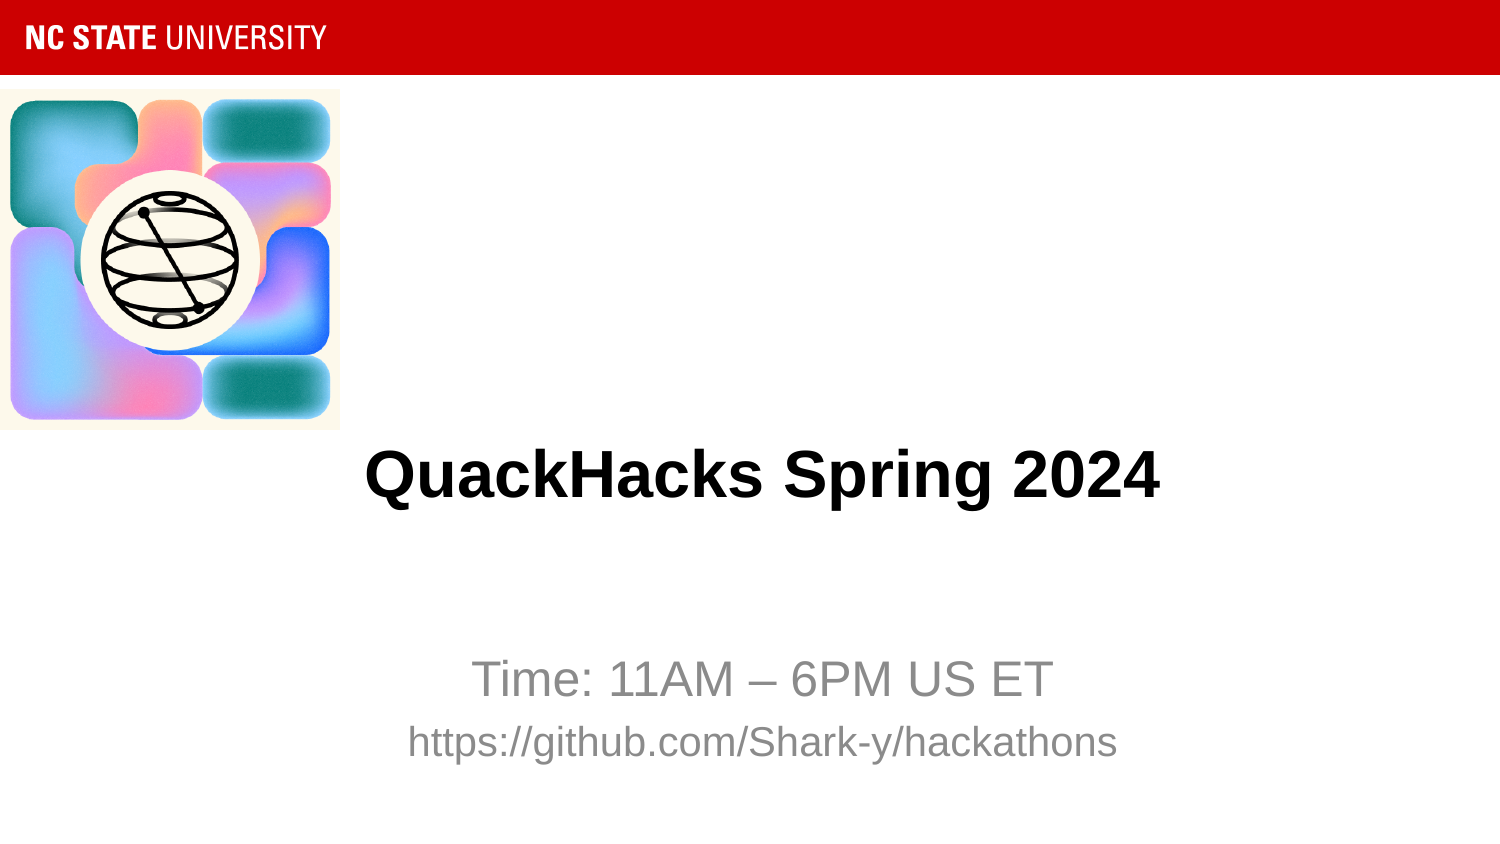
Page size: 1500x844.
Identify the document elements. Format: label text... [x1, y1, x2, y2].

picture [0, 89, 341, 430]
subtitle Time: 11AM – 6PM US ET https://github.com/Shark-y/hackathons [25, 638, 1500, 841]
picture [0, 0, 1500, 75]
title QuackHacks Spring 2024 [125, 380, 1401, 562]
